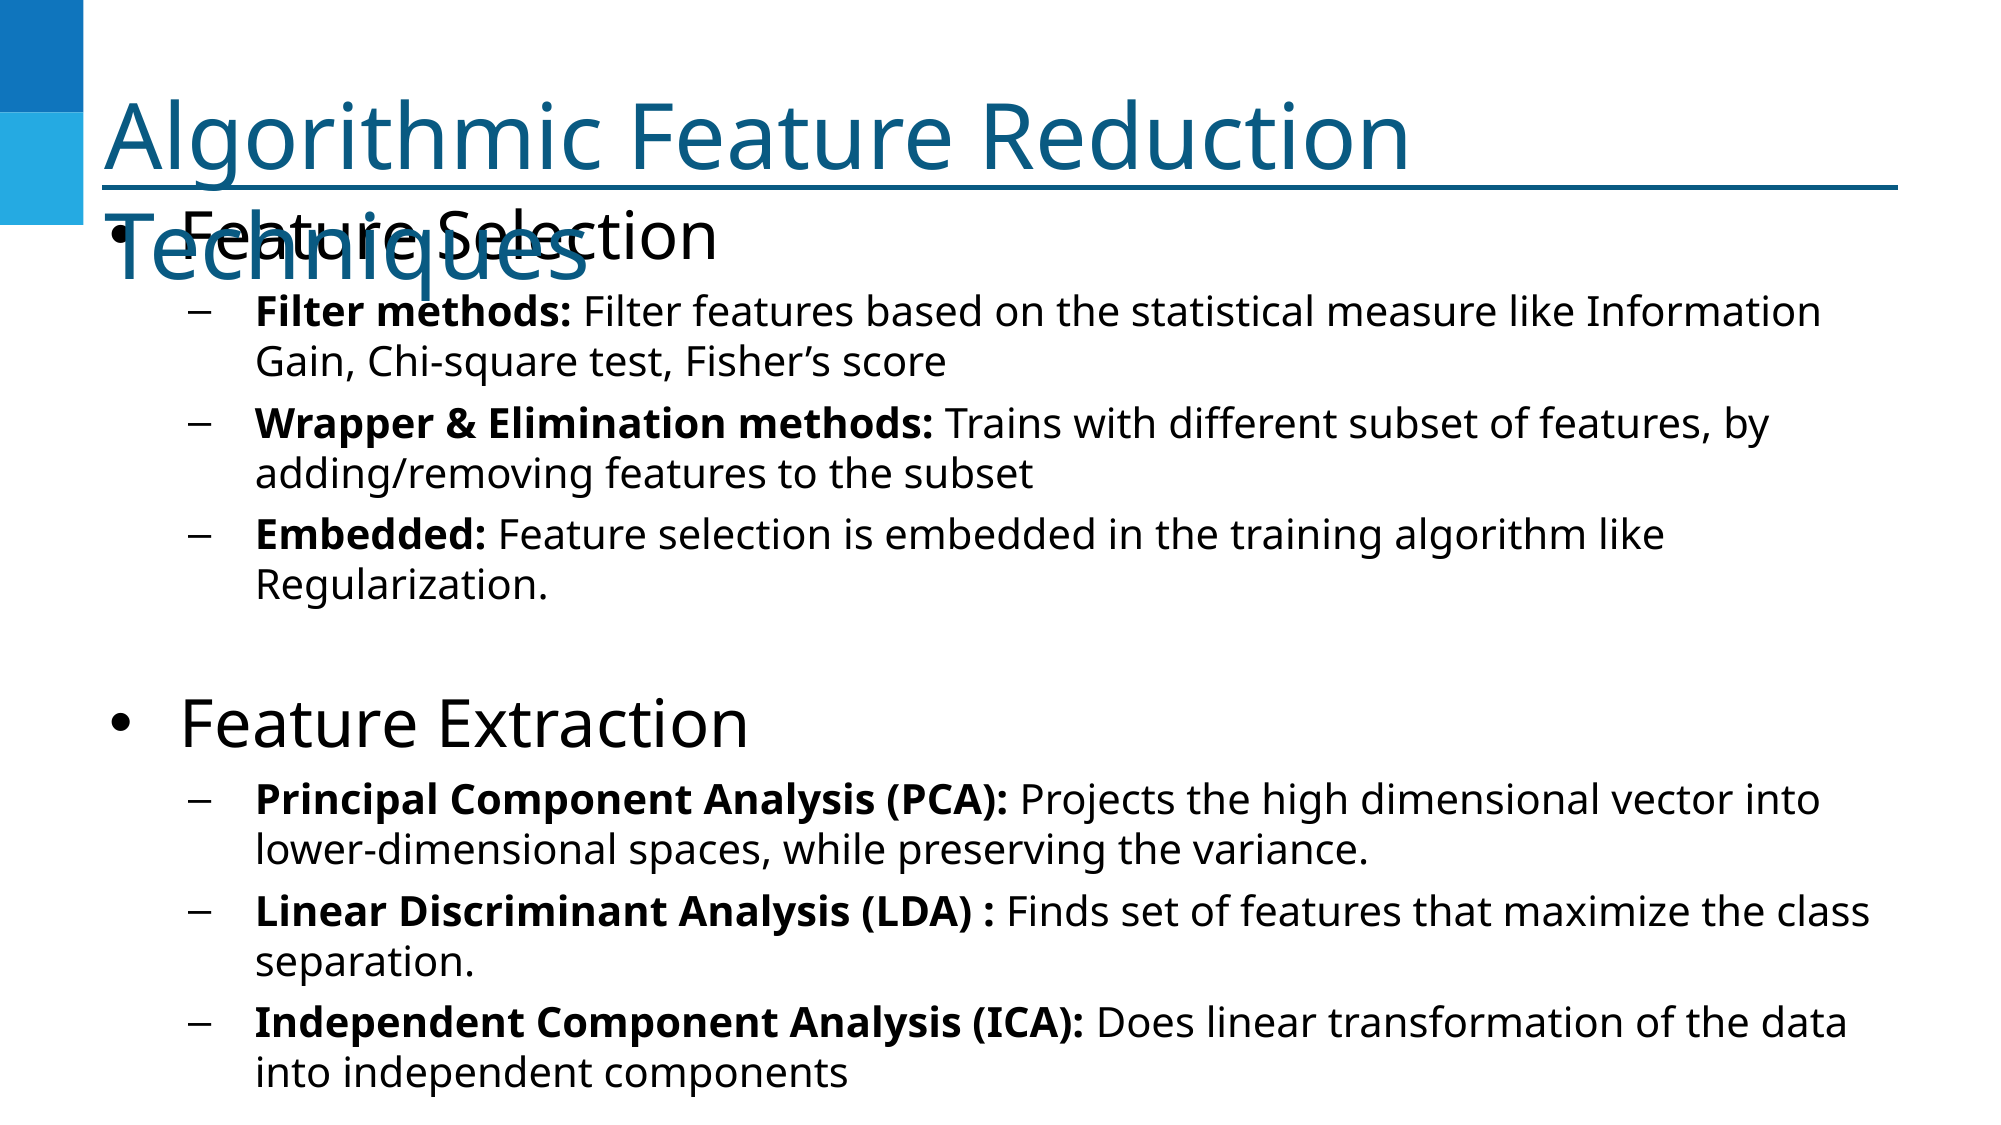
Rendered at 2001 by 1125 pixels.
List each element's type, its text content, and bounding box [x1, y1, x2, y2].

list Feature Selection Filter methods: Filter features based on the statistical measure like Information Gain, Chi-square test, Fisher’s score Wrapper & Elimination methods: Trains with different subset of features, by adding/removing features to the subset Embedded: Feature selection is embedded in the training algorithm like Regularization. Feature Extraction Principal Component Analysis (PCA): Projects the high dimensional vector into lower-dimensional spaces, while preserving the variance. Linear Discriminant Analysis (LDA) : Finds set of features that maximize the class separation. Independent Component Analysis (ICA): Does linear transformation of the data into independent components [102, 190, 1898, 1086]
title Algorithmic Feature Reduction Techniques [102, 75, 1898, 157]
